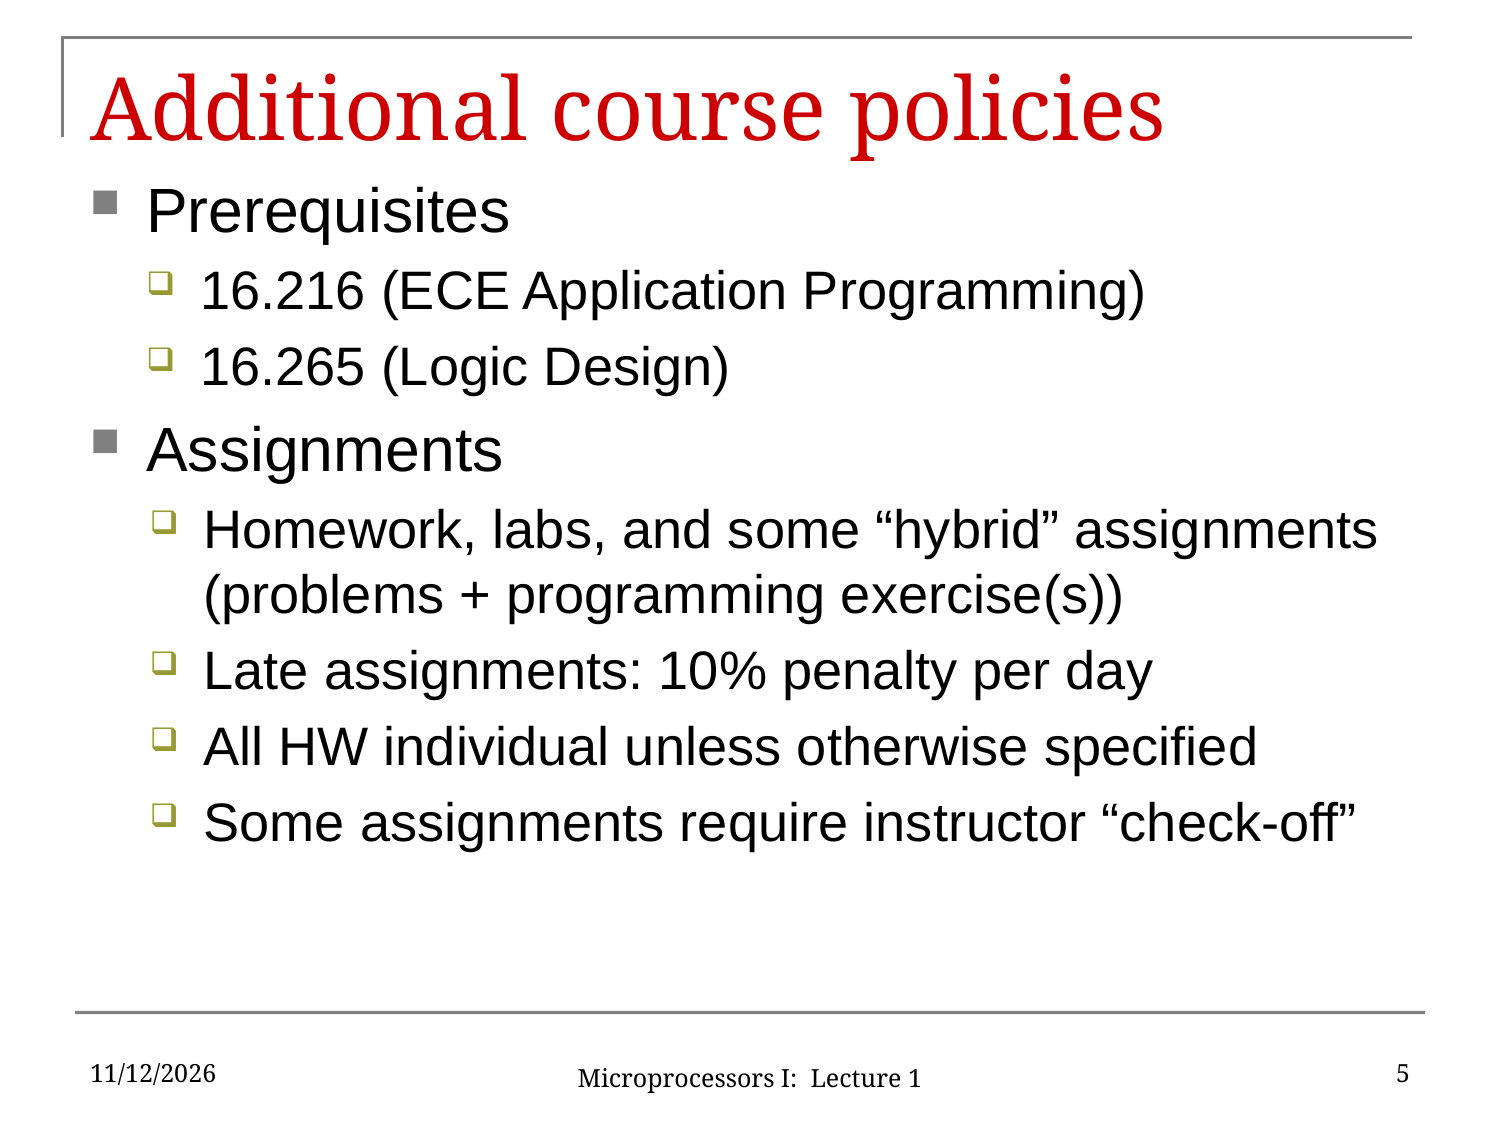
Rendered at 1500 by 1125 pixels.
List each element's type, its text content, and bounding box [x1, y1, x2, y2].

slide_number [74, 1023, 426, 1100]
list Prerequisites 16.216 (ECE Application Programming) 16.265 (Logic Design) Assignments Homework, labs, and some “hybrid” assignments (problems + programming exercise(s)) Late assignments: 10% penalty per day All HW individual unless otherwise specified Some assignments require instructor “check-off” [75, 162, 1425, 1025]
title Additional course policies [75, 45, 1425, 162]
slide_number 5 [1074, 1023, 1426, 1100]
footer Microprocessors I: Lecture 1 [512, 1024, 988, 1101]
